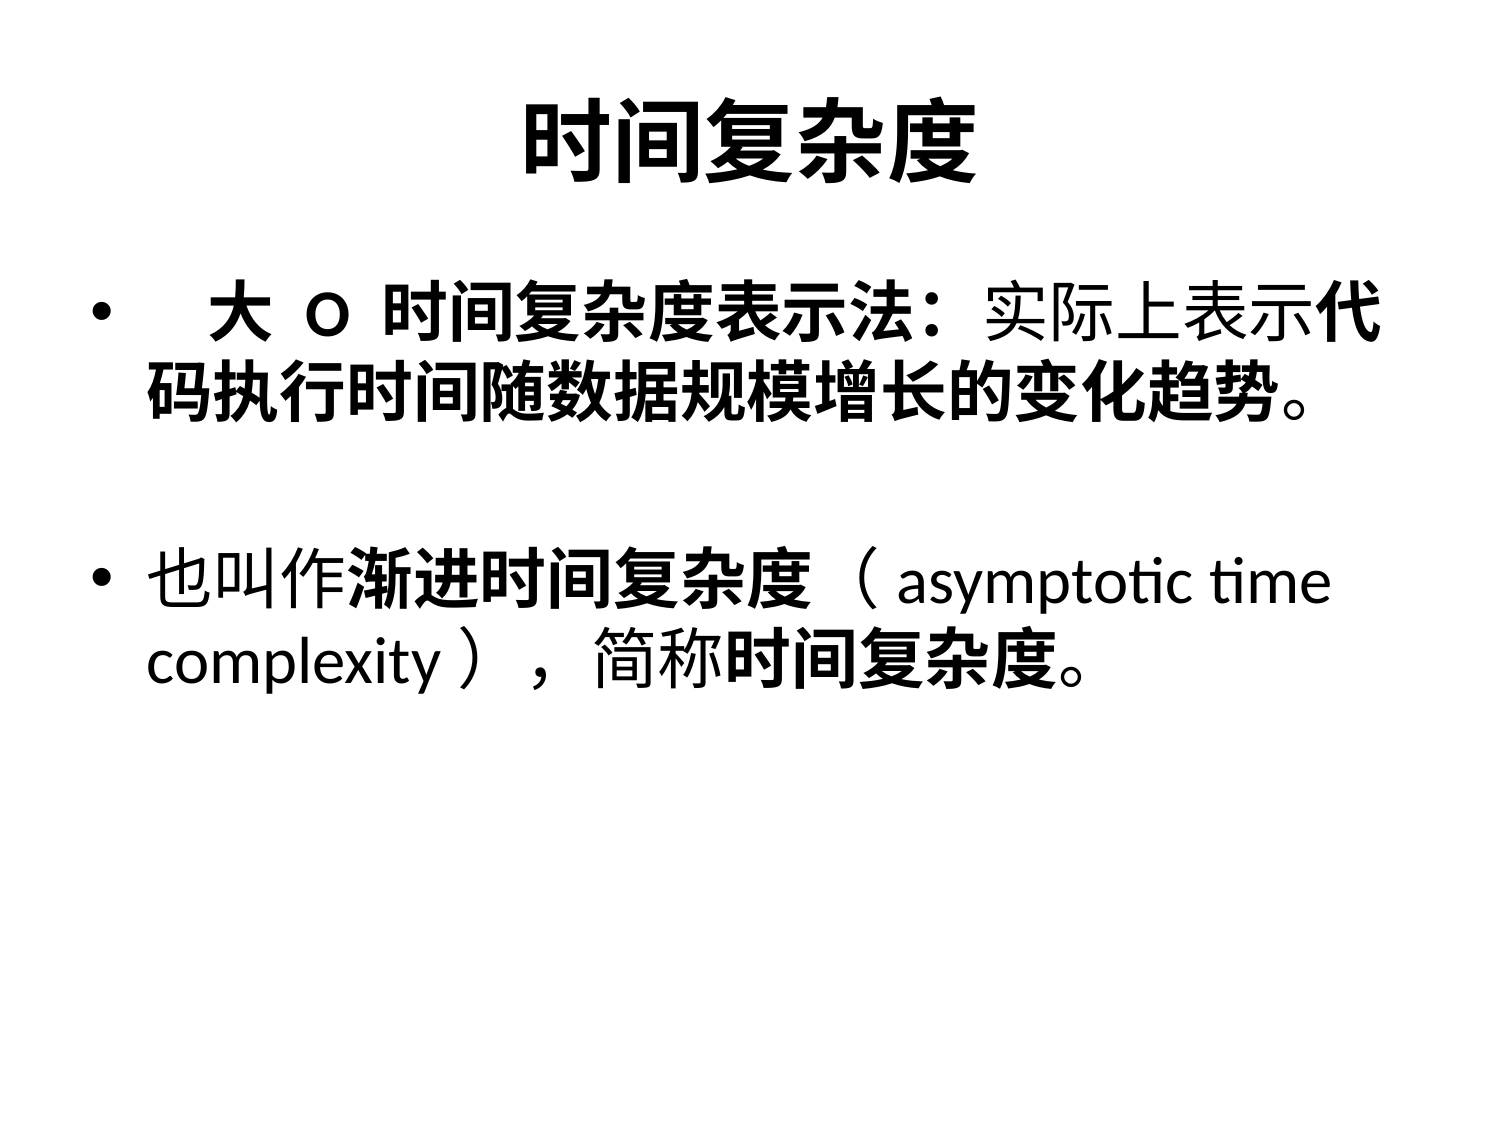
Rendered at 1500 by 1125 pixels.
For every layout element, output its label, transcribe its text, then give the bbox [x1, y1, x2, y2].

title 时间复杂度 [75, 45, 1425, 233]
list 大 O 时间复杂度表示法：实际上表示代码执行时间随数据规模增长的变化趋势。 也叫作渐进时间复杂度（asymptotic time complexity），简称时间复杂度。 [75, 262, 1425, 1005]
